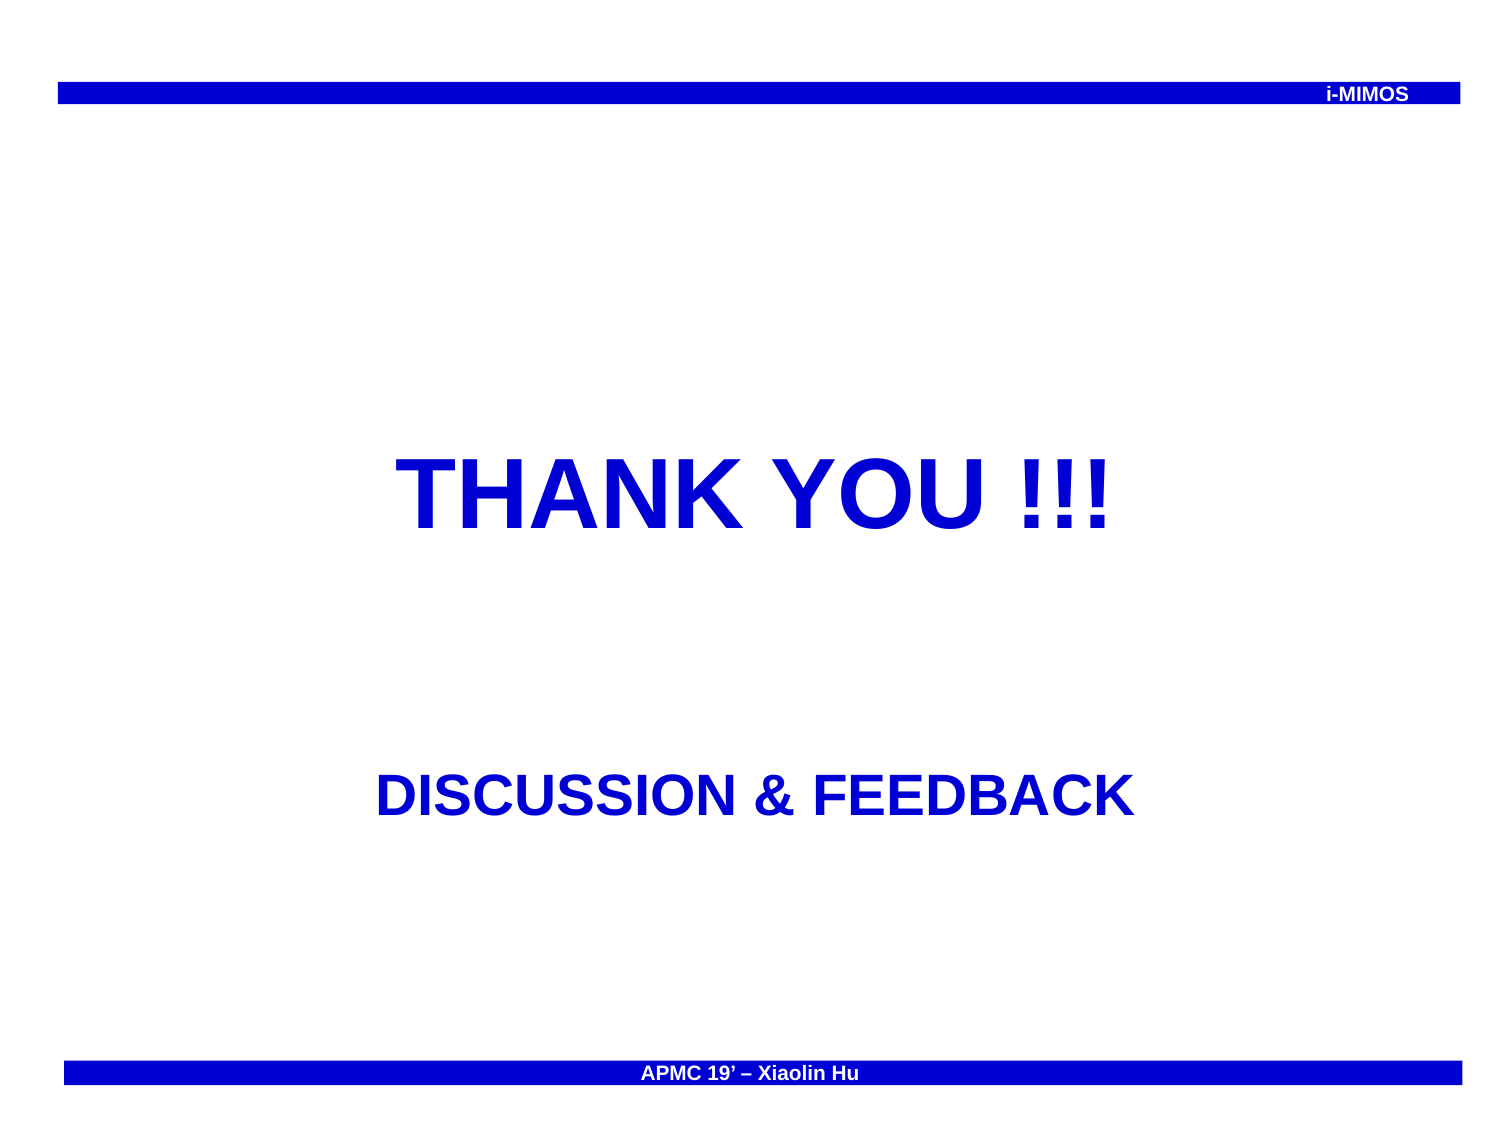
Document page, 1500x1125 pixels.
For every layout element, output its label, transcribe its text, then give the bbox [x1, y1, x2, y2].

text_box THANK YOU !!! DISCUSSION & FEEDBACK [172, 434, 1339, 830]
